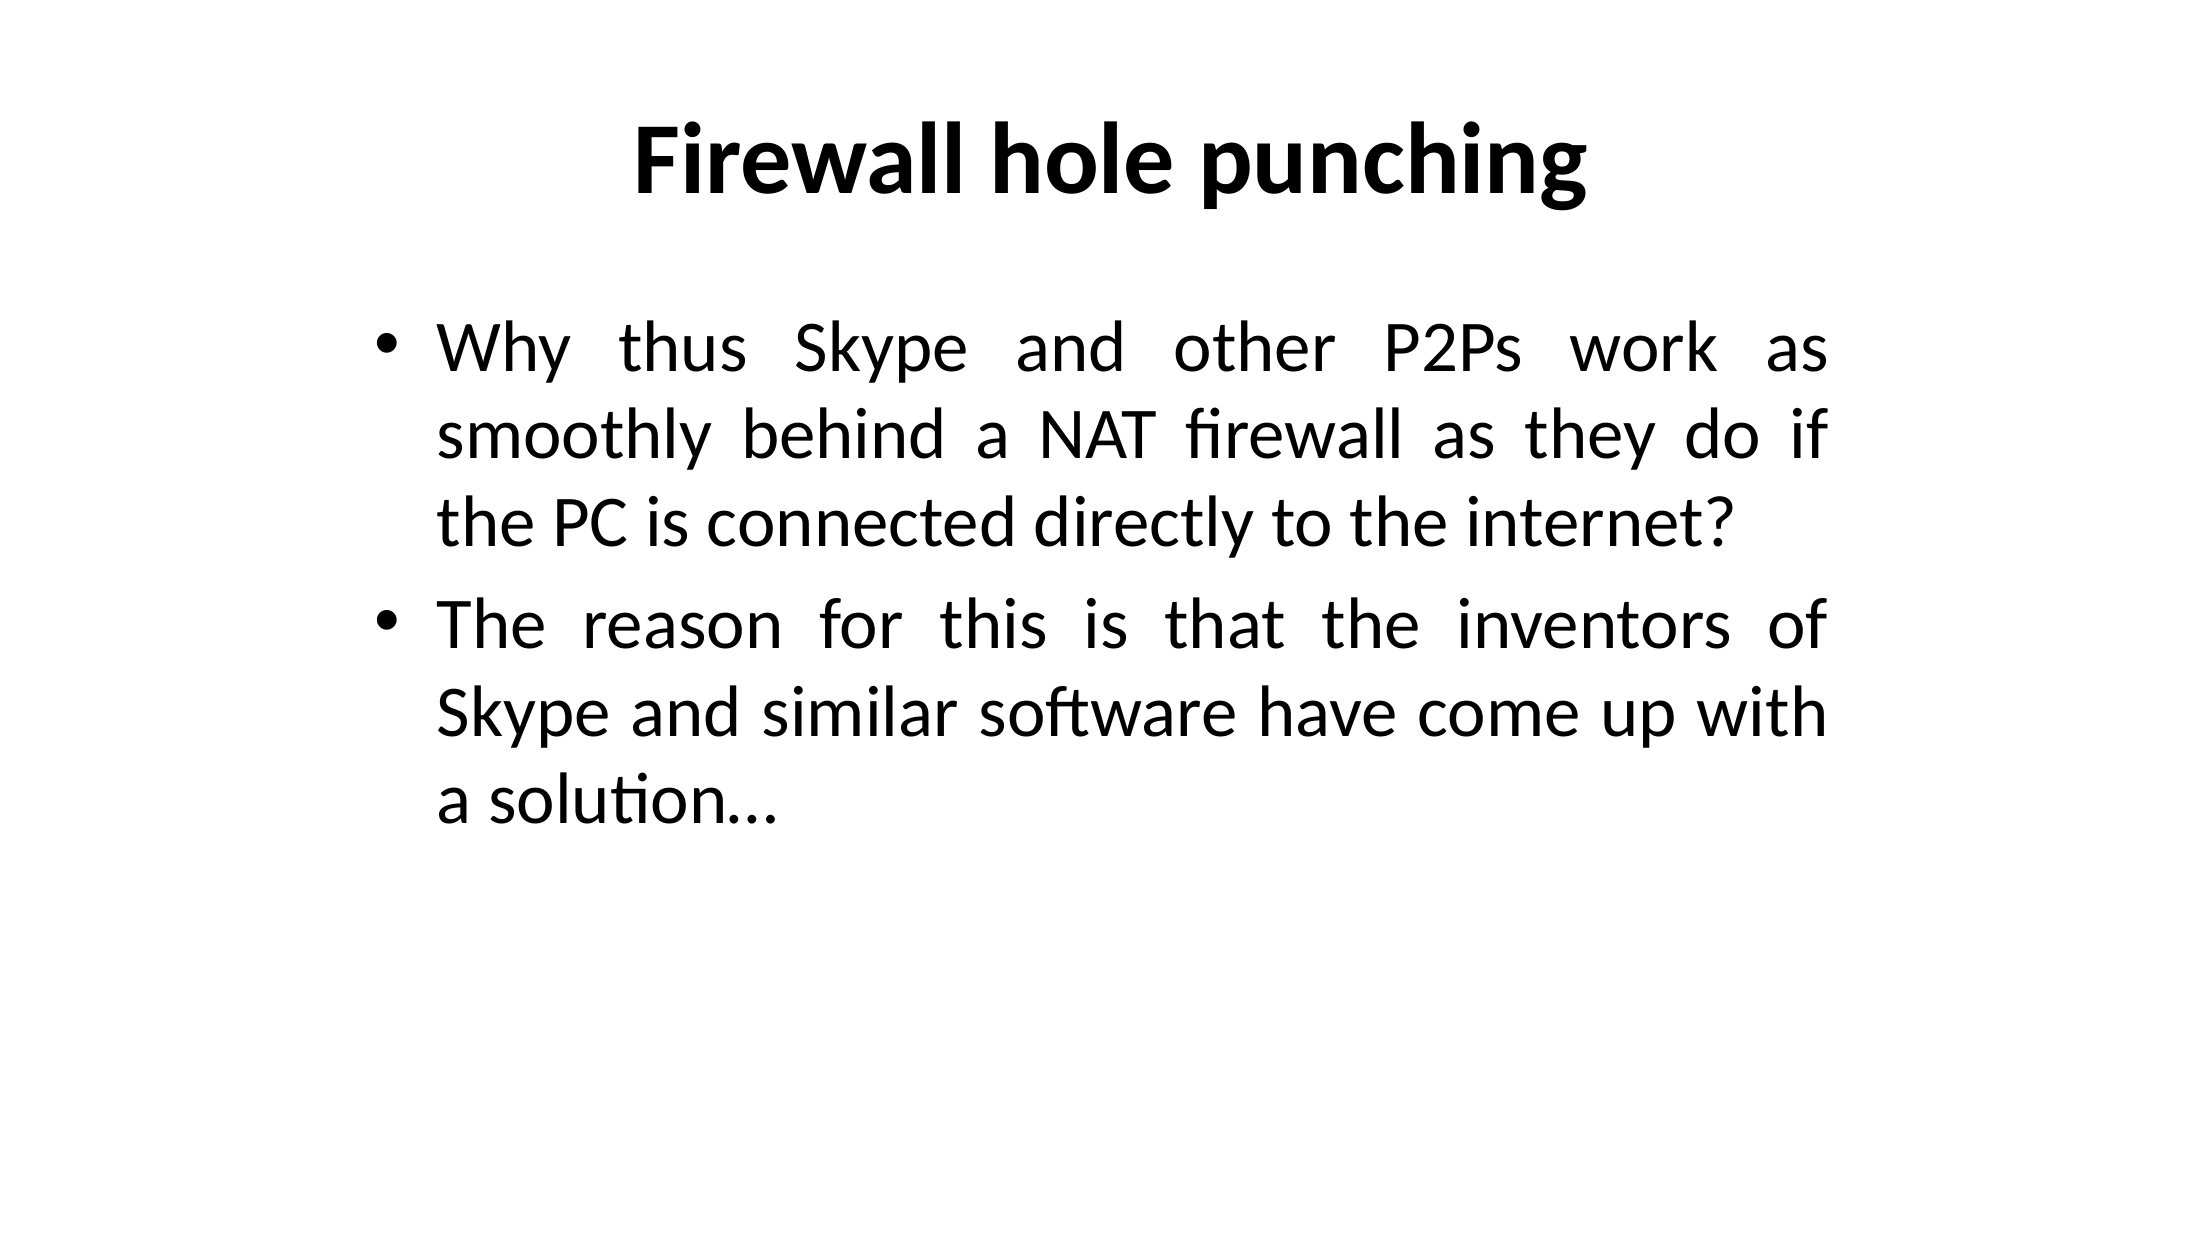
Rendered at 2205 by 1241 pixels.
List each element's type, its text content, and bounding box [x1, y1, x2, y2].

list Why thus Skype and other P2Ps work as smoothly behind a NAT firewall as they do if the PC is connected directly to the internet? The reason for this is that the inventors of Skype and similar software have come up with a solution… [358, 290, 1847, 1098]
title Firewall hole punching [358, 56, 1847, 249]
